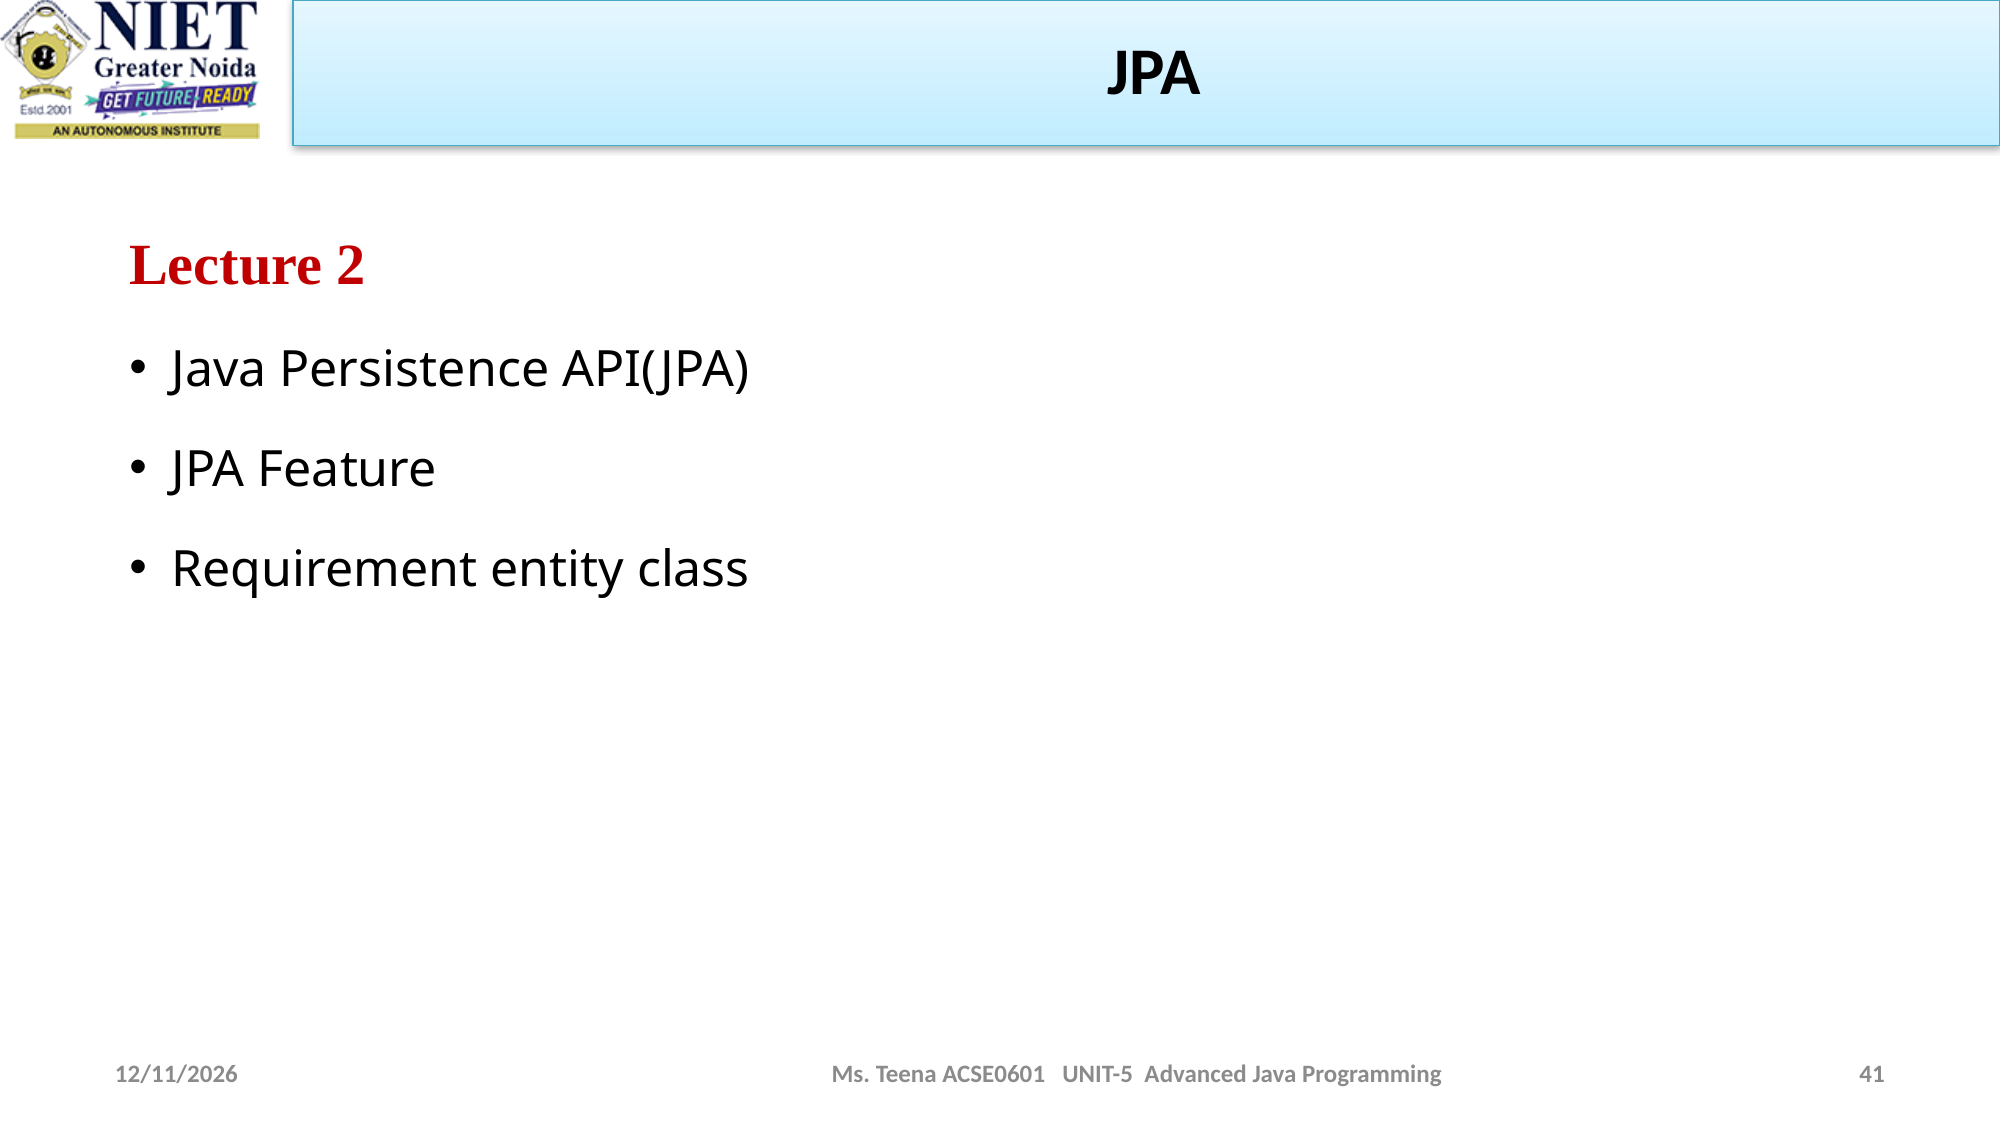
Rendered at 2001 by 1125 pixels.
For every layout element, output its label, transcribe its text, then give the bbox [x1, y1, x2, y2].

picture [0, 0, 260, 140]
subtitle Lecture 2 Java Persistence API(JPA) JPA Feature Requirement entity class [114, 170, 1927, 1041]
text_box JPA [292, 0, 2000, 146]
slide_number 41 [1433, 1042, 1900, 1103]
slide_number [99, 1042, 567, 1103]
footer Ms. Teena ACSE0601 UNIT-5 Advanced Java Programming [662, 1042, 1433, 1103]
